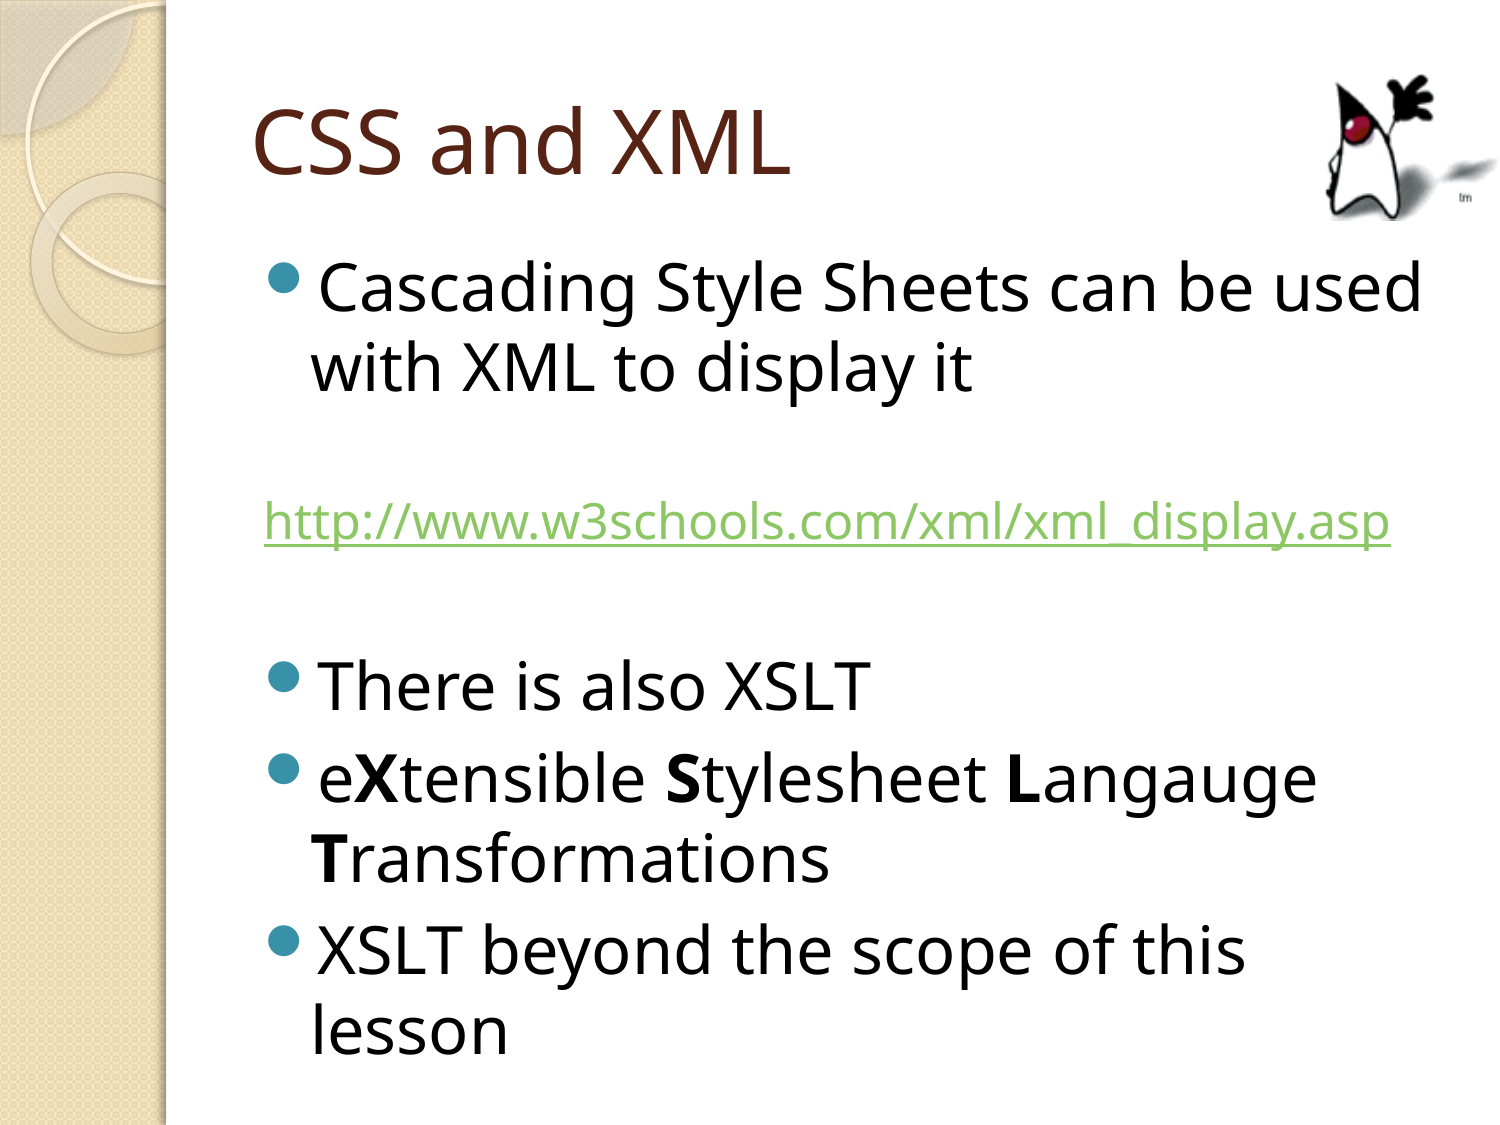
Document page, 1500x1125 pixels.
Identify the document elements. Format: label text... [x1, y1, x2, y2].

title CSS and XML [235, 45, 1313, 233]
picture [1325, 74, 1500, 221]
list Cascading Style Sheets can be used with XML to display it http://www.w3schools.com/xml/xml_display.asp There is also XSLT eXtensible Stylesheet Langauge Transformations XSLT beyond the scope of this lesson [235, 237, 1466, 1025]
